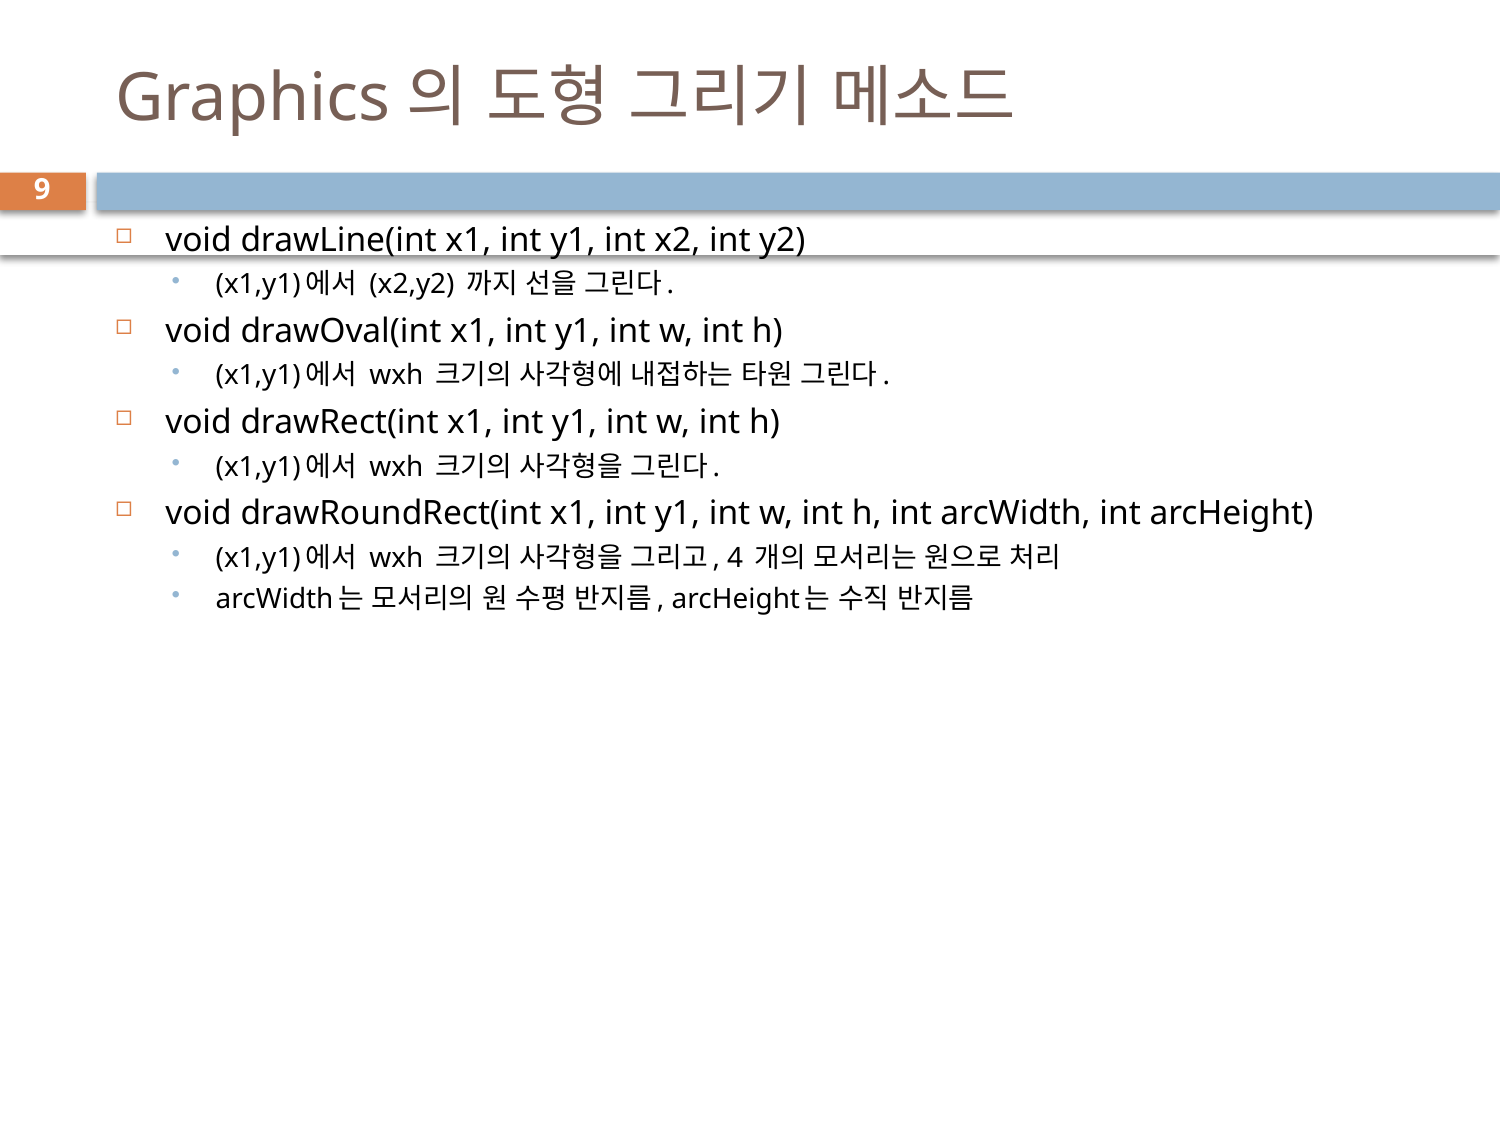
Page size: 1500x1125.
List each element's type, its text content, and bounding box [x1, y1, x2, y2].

title Graphics의 도형 그리기 메소드 [100, 37, 1438, 149]
slide_number 9 [0, 170, 87, 211]
list void drawLine(int x1, int y1, int x2, int y2) (x1,y1)에서 (x2,y2) 까지 선을 그린다. void drawOval(int x1, int y1, int w, int h) (x1,y1)에서 wxh 크기의 사각형에 내접하는 타원 그린다. void drawRect(int x1, int y1, int w, int h) (x1,y1)에서 wxh 크기의 사각형을 그린다. void drawRoundRect(int x1, int y1, int w, int h, int arcWidth, int arcHeight) (x1,y1)에서 wxh 크기의 사각형을 그리고, 4 개의 모서리는 원으로 처리 arcWidth는 모서리의 원 수평 반지름, arcHeight는 수직 반지름 [100, 210, 1438, 622]
